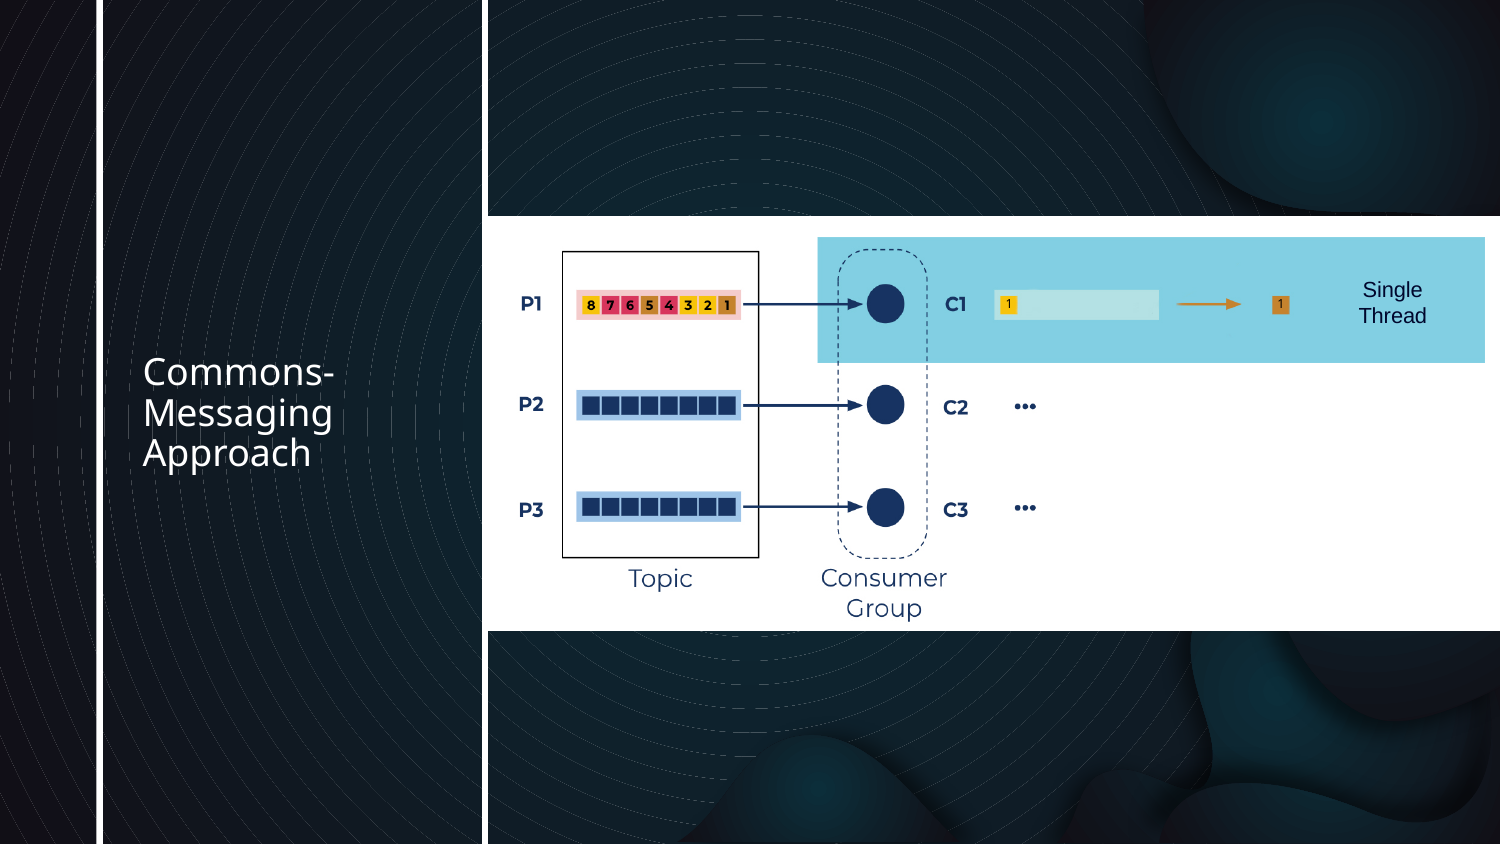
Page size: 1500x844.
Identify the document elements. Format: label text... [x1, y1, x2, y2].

picture [487, 215, 1500, 631]
title Commons-Messaging Approach [131, 107, 458, 481]
